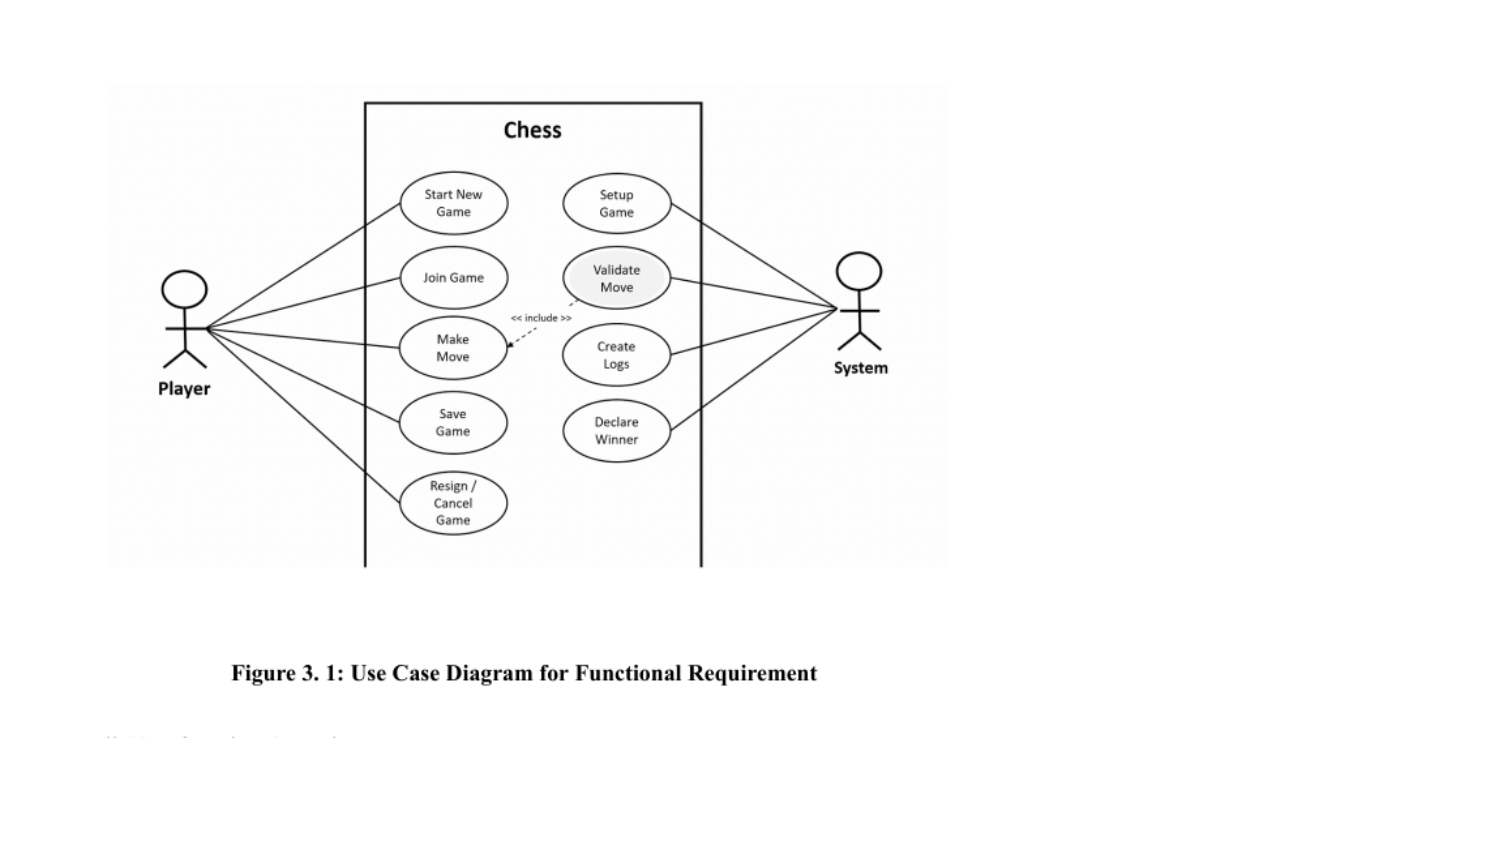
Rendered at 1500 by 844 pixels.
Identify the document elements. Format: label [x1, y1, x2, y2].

picture [50, 35, 1010, 738]
